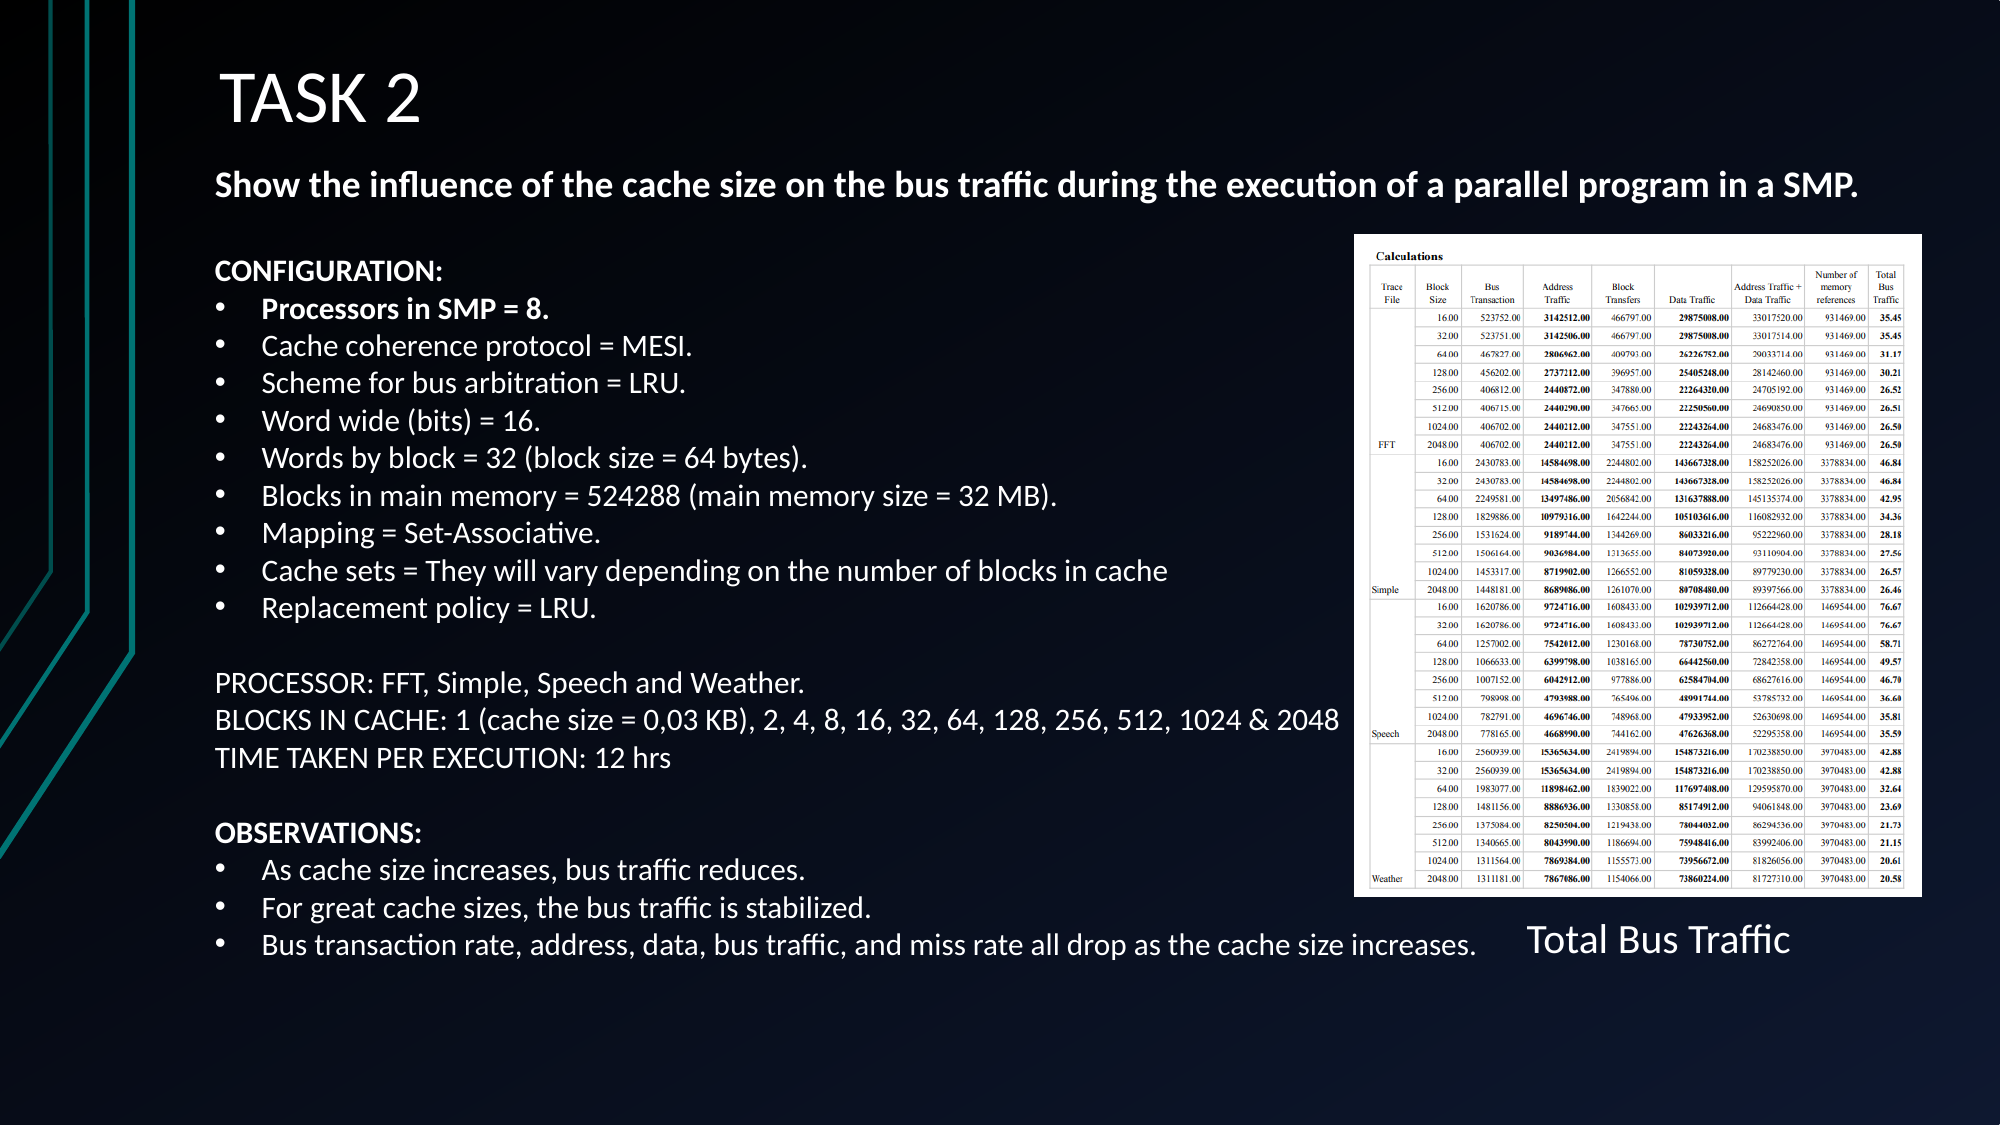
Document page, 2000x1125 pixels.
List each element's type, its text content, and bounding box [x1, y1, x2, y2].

title TASK 2 [199, 45, 1900, 149]
picture [1353, 234, 1922, 897]
text_box Total Bus Traffic [1472, 906, 1846, 970]
text_box Show the influence of the cache size on the bus traffic during the execution of a parallel program in a SMP. CONFIGURATION: Processors in SMP = 8. Cache coherence protocol = MESI. Scheme for bus arbitration = LRU. Word wide (bits) = 16. Words by block = 32 (block size = 64 bytes). Blocks in main memory = 524288 (main memory size = 32 MB). Mapping = Set-Associative. Cache sets = They will vary depending on the number of blocks in cache Replacement policy = LRU. PROCESSOR: FFT, Simple, Speech and Weather. BLOCKS IN CACHE: 1 (cache size = 0,03 KB), 2, 4, 8, 16, 32, 64, 128, 256, 512, 1024 & 2048 TIME TAKEN PER EXECUTION: 12 hrs OBSERVATIONS: As cache size increases, bus traffic reduces. For great cache sizes, the bus traffic is stabilized. Bus transaction rate, address, data, bus traffic, and miss rate all drop as the cache size increases. [199, 153, 1900, 970]
